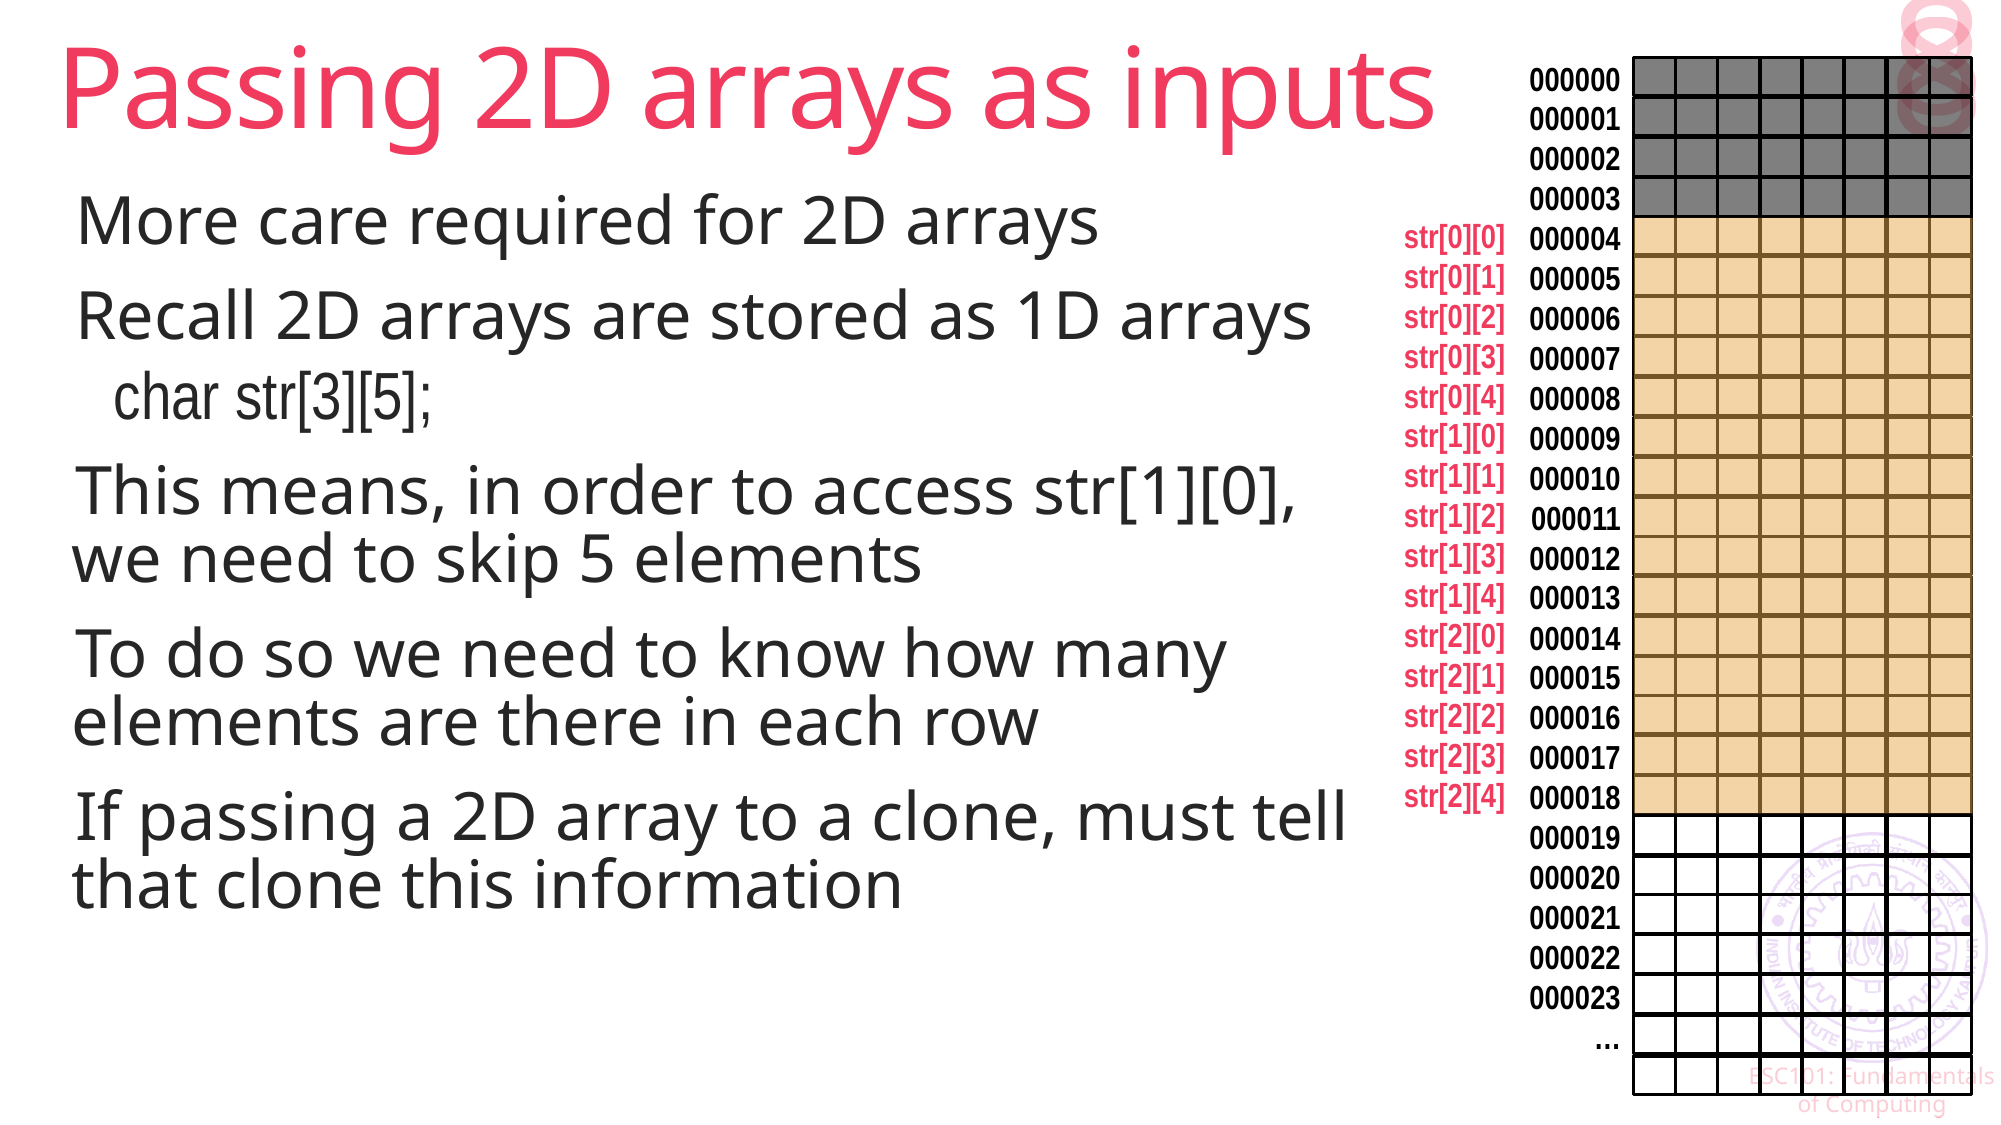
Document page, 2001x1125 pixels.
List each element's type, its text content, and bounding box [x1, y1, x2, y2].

text_box str[0][0] str[0][1] str[0][2] str[0][3] str[0][4] str[1][0] str[1][1] str[1][2] str[1][3] str[1][4] str[2][0] str[2][1] str[2][2] str[2][3] str[2][4] [1369, 207, 1493, 822]
text_box 8 [1519, 30, 2000, 206]
title Passing 2D arrays as inputs [41, 5, 1945, 183]
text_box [1493, 50, 1972, 1095]
list More care required for 2D arrays Recall 2D arrays are stored as 1D arrays char str[3][5]; This means, in order to access str[1][0], we need to skip 5 elements To do so we need to know how many elements are there in each row If passing a 2D array to a clone, must tell that clone this information [41, 182, 1405, 1052]
slide_number 8 [1520, 6, 2000, 30]
